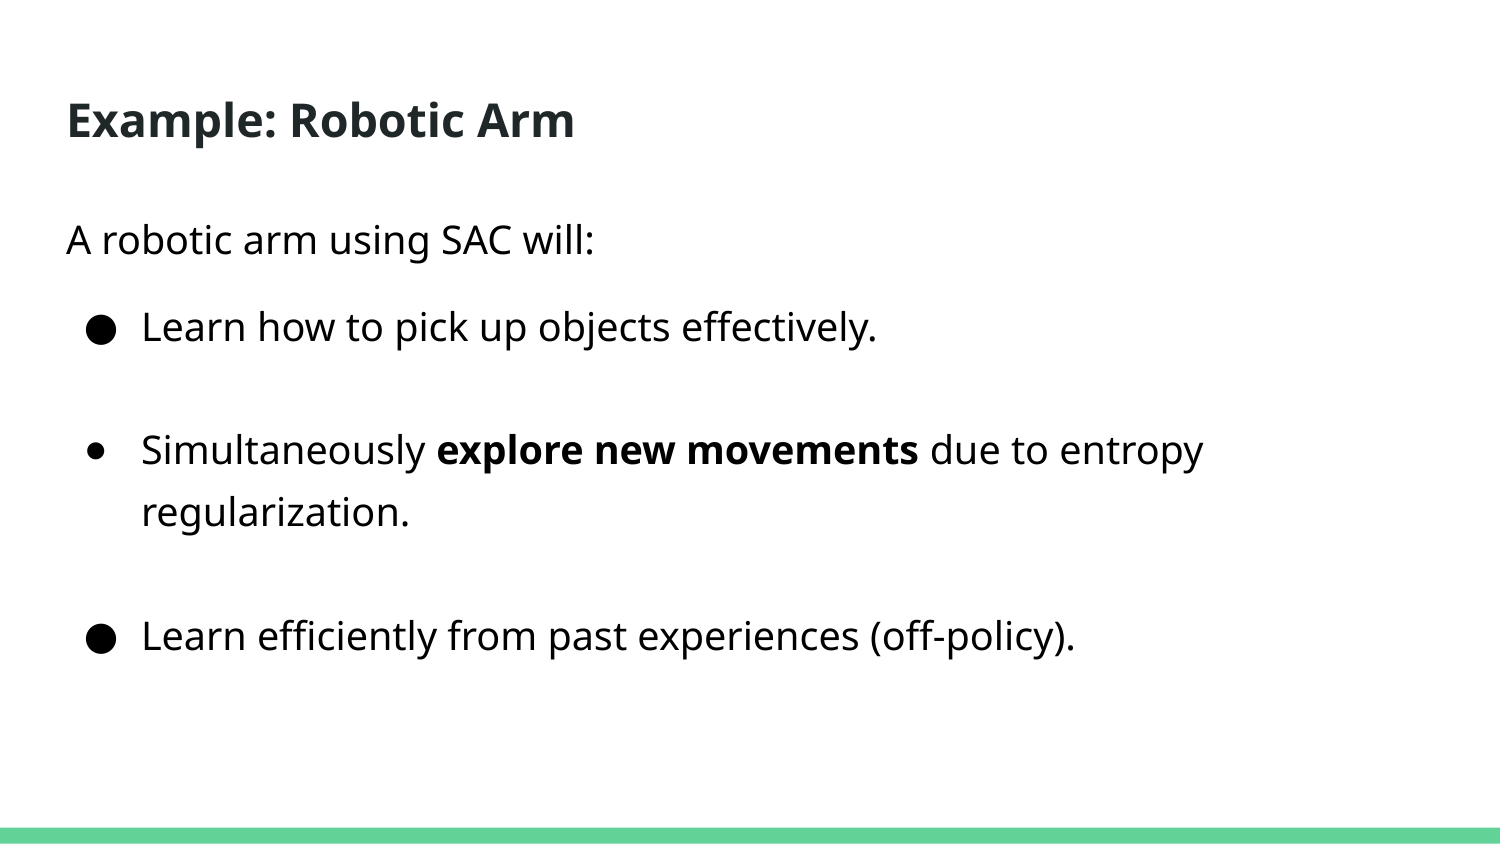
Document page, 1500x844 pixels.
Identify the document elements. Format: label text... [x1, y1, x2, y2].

list A robotic arm using SAC will: Learn how to pick up objects effectively. Simultaneously explore new movements due to entropy regularization. Learn efficiently from past experiences (off-policy). [51, 189, 1449, 750]
title Example: Robotic Arm [51, 72, 1449, 167]
